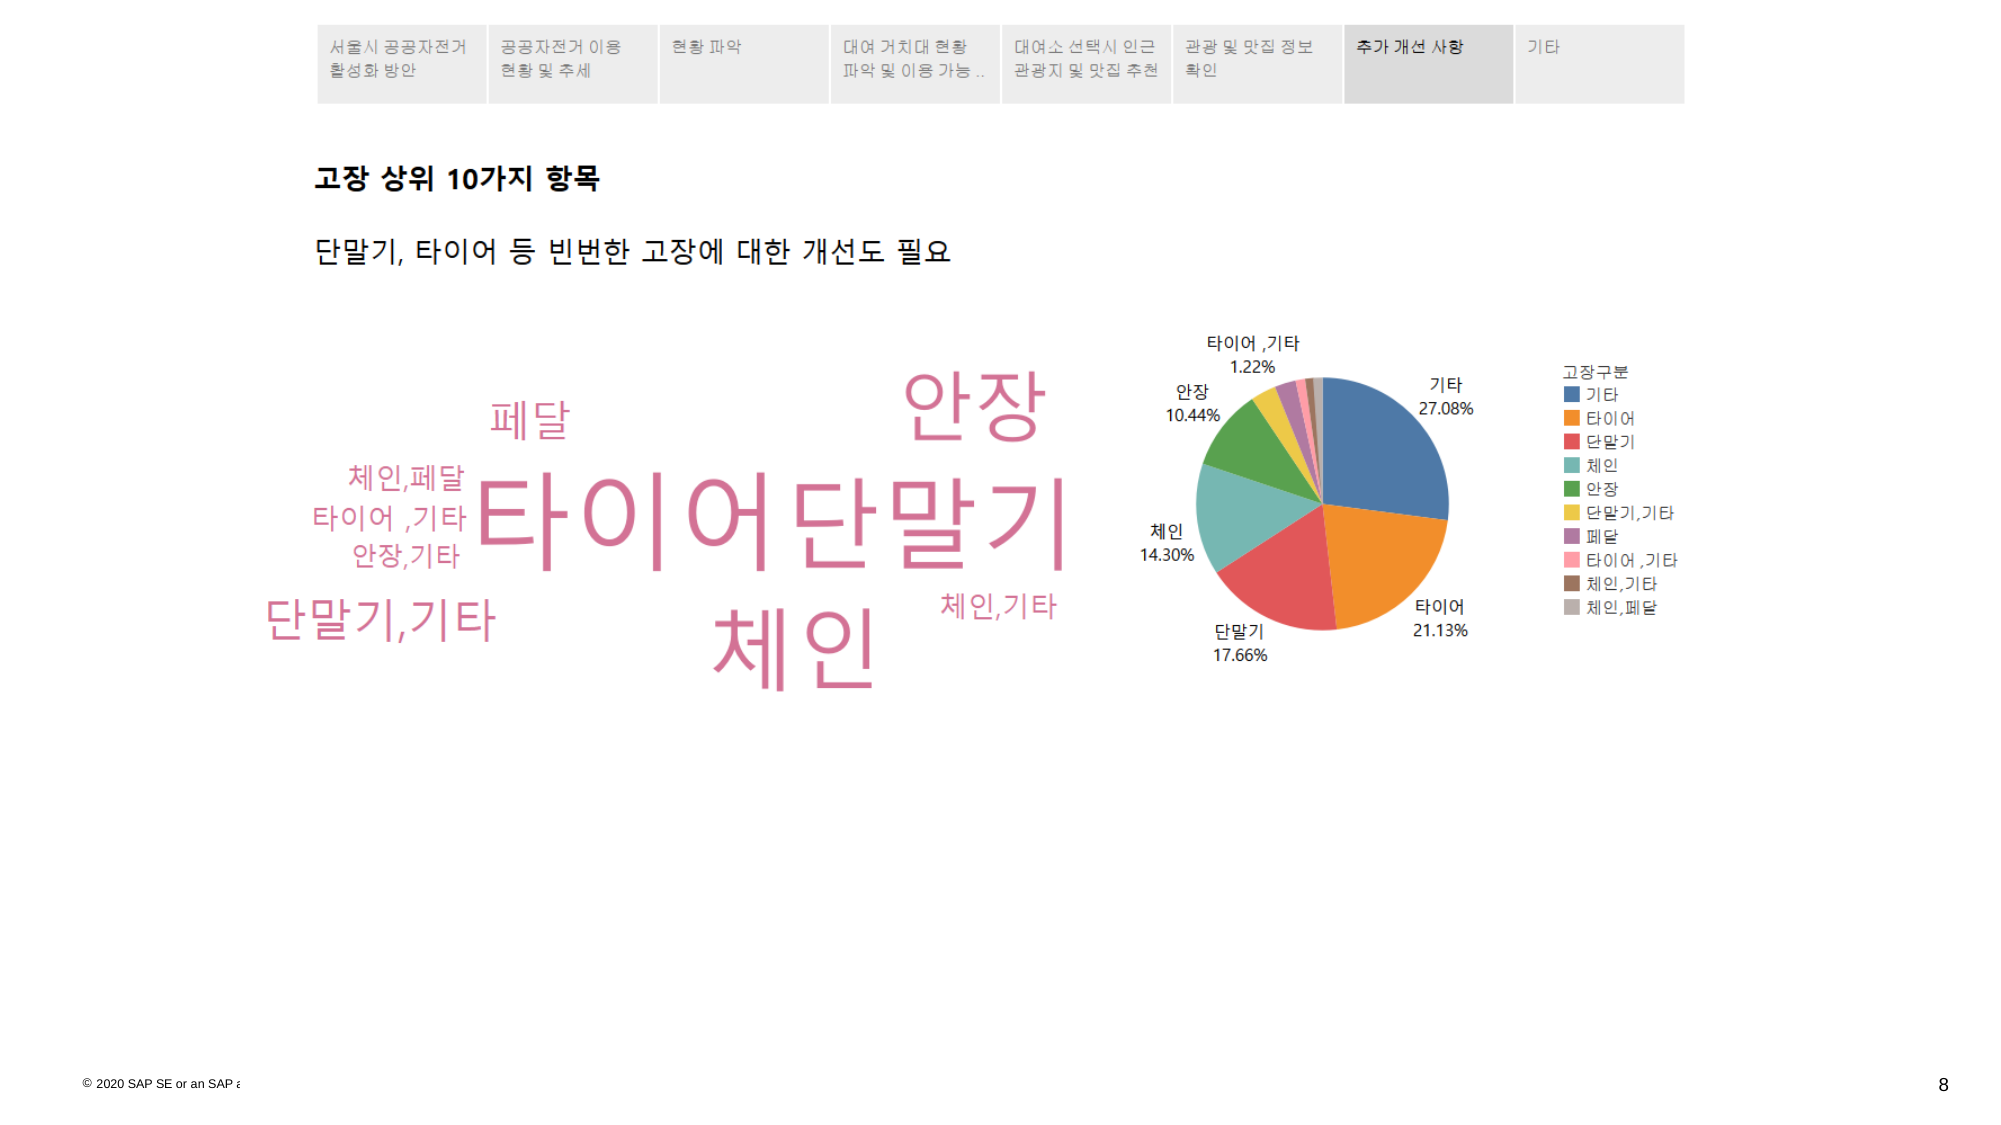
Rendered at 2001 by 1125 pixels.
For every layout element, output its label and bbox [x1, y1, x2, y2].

picture [240, 0, 1760, 1125]
